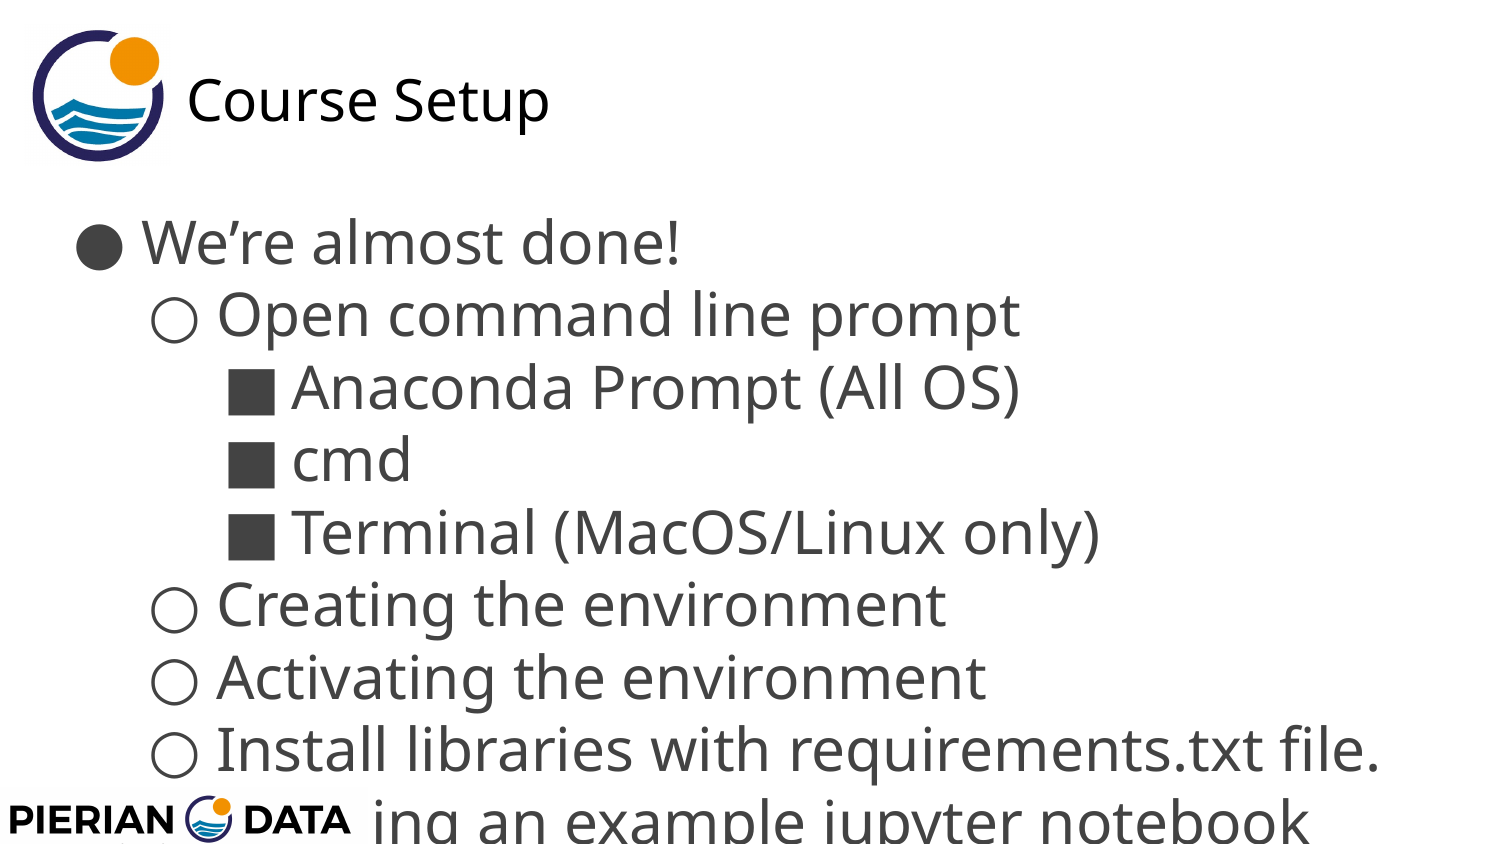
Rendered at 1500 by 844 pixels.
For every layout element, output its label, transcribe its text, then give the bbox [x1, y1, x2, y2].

picture [0, 787, 368, 844]
list We’re almost done! Open command line prompt Anaconda Prompt (All OS) cmd Terminal (MacOS/Linux only) Creating the environment Activating the environment Install libraries with requirements.txt file. Opening an example jupyter notebook [51, 189, 1476, 750]
picture [24, 24, 172, 167]
title Course Setup [176, 48, 1449, 143]
